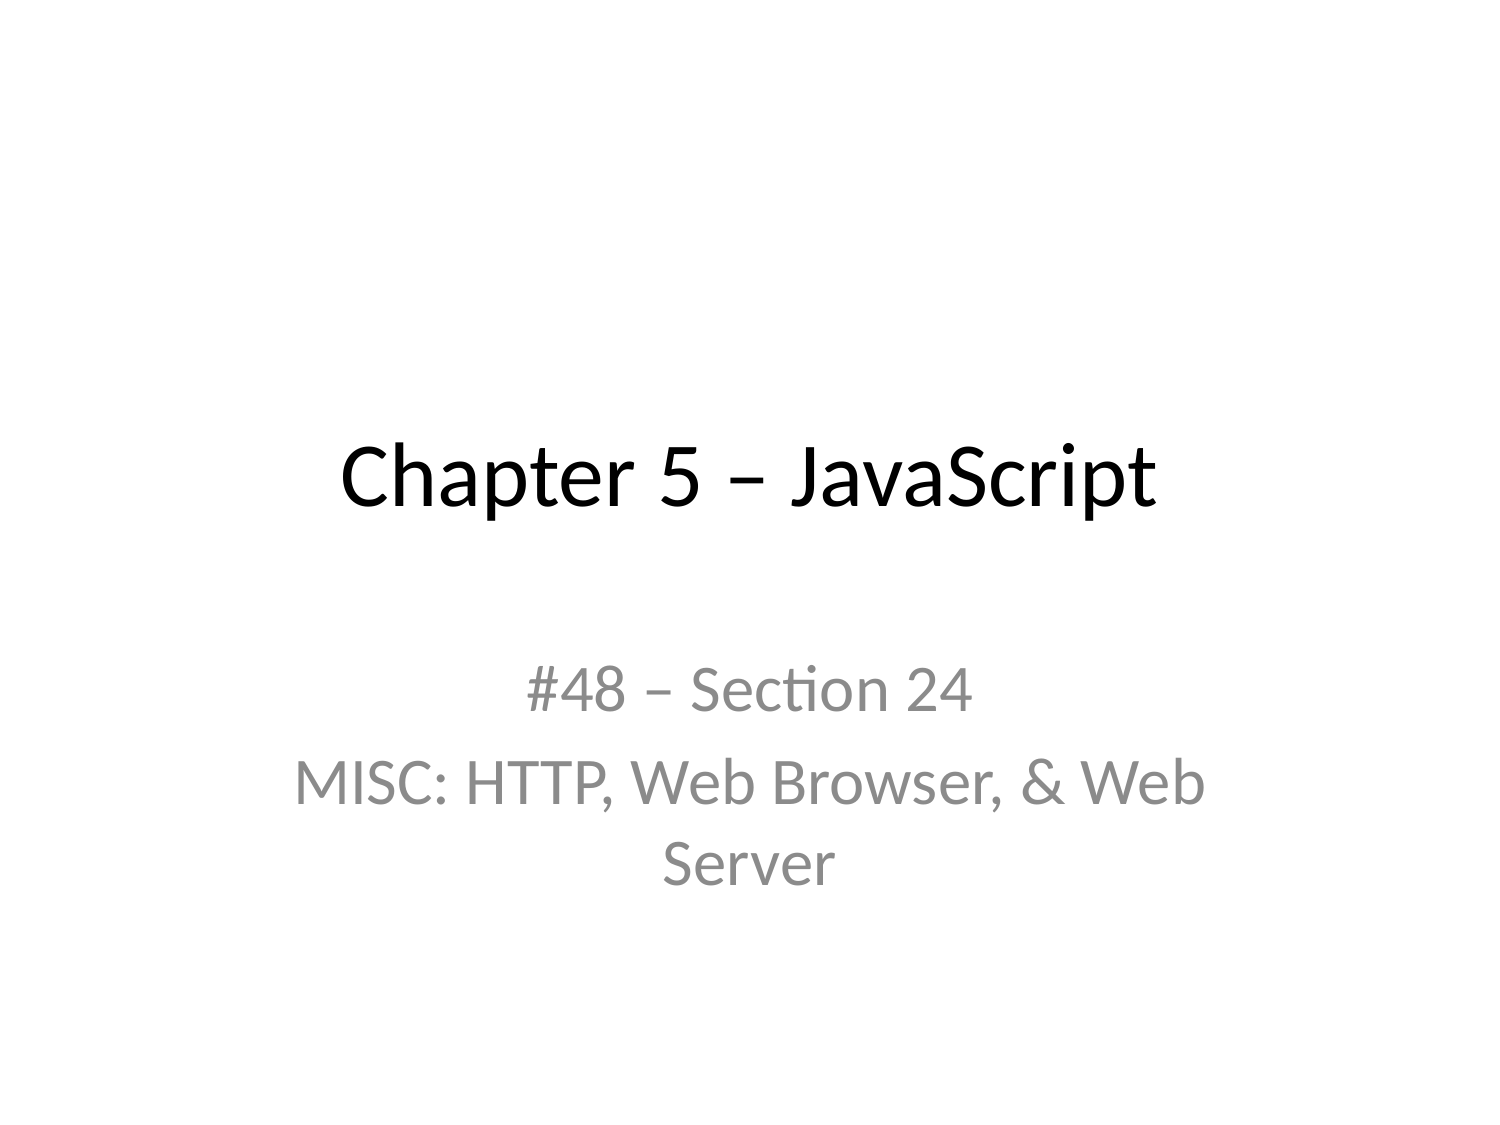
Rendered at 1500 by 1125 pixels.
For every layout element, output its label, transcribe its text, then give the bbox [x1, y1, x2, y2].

subtitle #48 – Section 24 MISC: HTTP, Web Browser, & Web Server [225, 637, 1275, 925]
title Chapter 5 – JavaScript [112, 349, 1388, 591]
